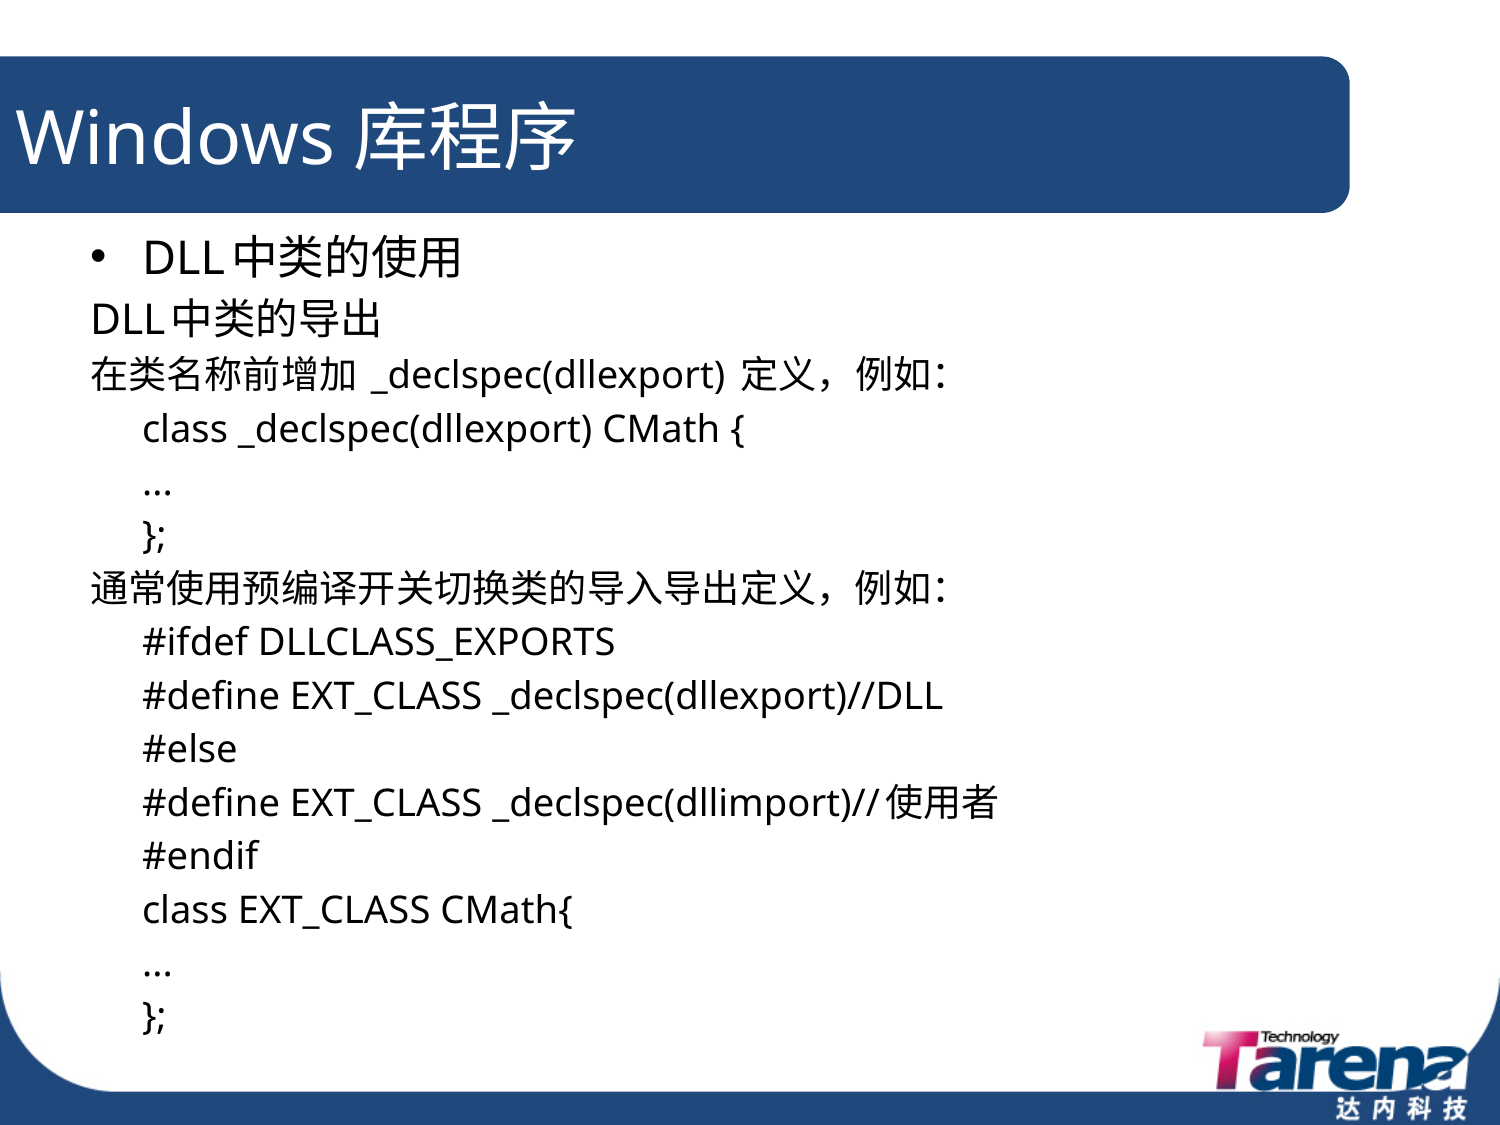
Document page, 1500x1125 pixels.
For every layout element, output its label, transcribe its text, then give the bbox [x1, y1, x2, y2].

picture [0, 0, 1500, 1125]
list DLL中类的使用 DLL中类的导出 在类名称前增加 _declspec(dllexport) 定义，例如： class _declspec(dllexport) CMath { ... }; 通常使用预编译开关切换类的导入导出定义，例如： #ifdef DLLCLASS_EXPORTS #define EXT_CLASS _declspec(dllexport)//DLL #else #define EXT_CLASS _declspec(dllimport)//使用者 #endif class EXT_CLASS CMath{ ... }; [74, 219, 1426, 1059]
title Windows库程序 [0, 58, 1346, 212]
